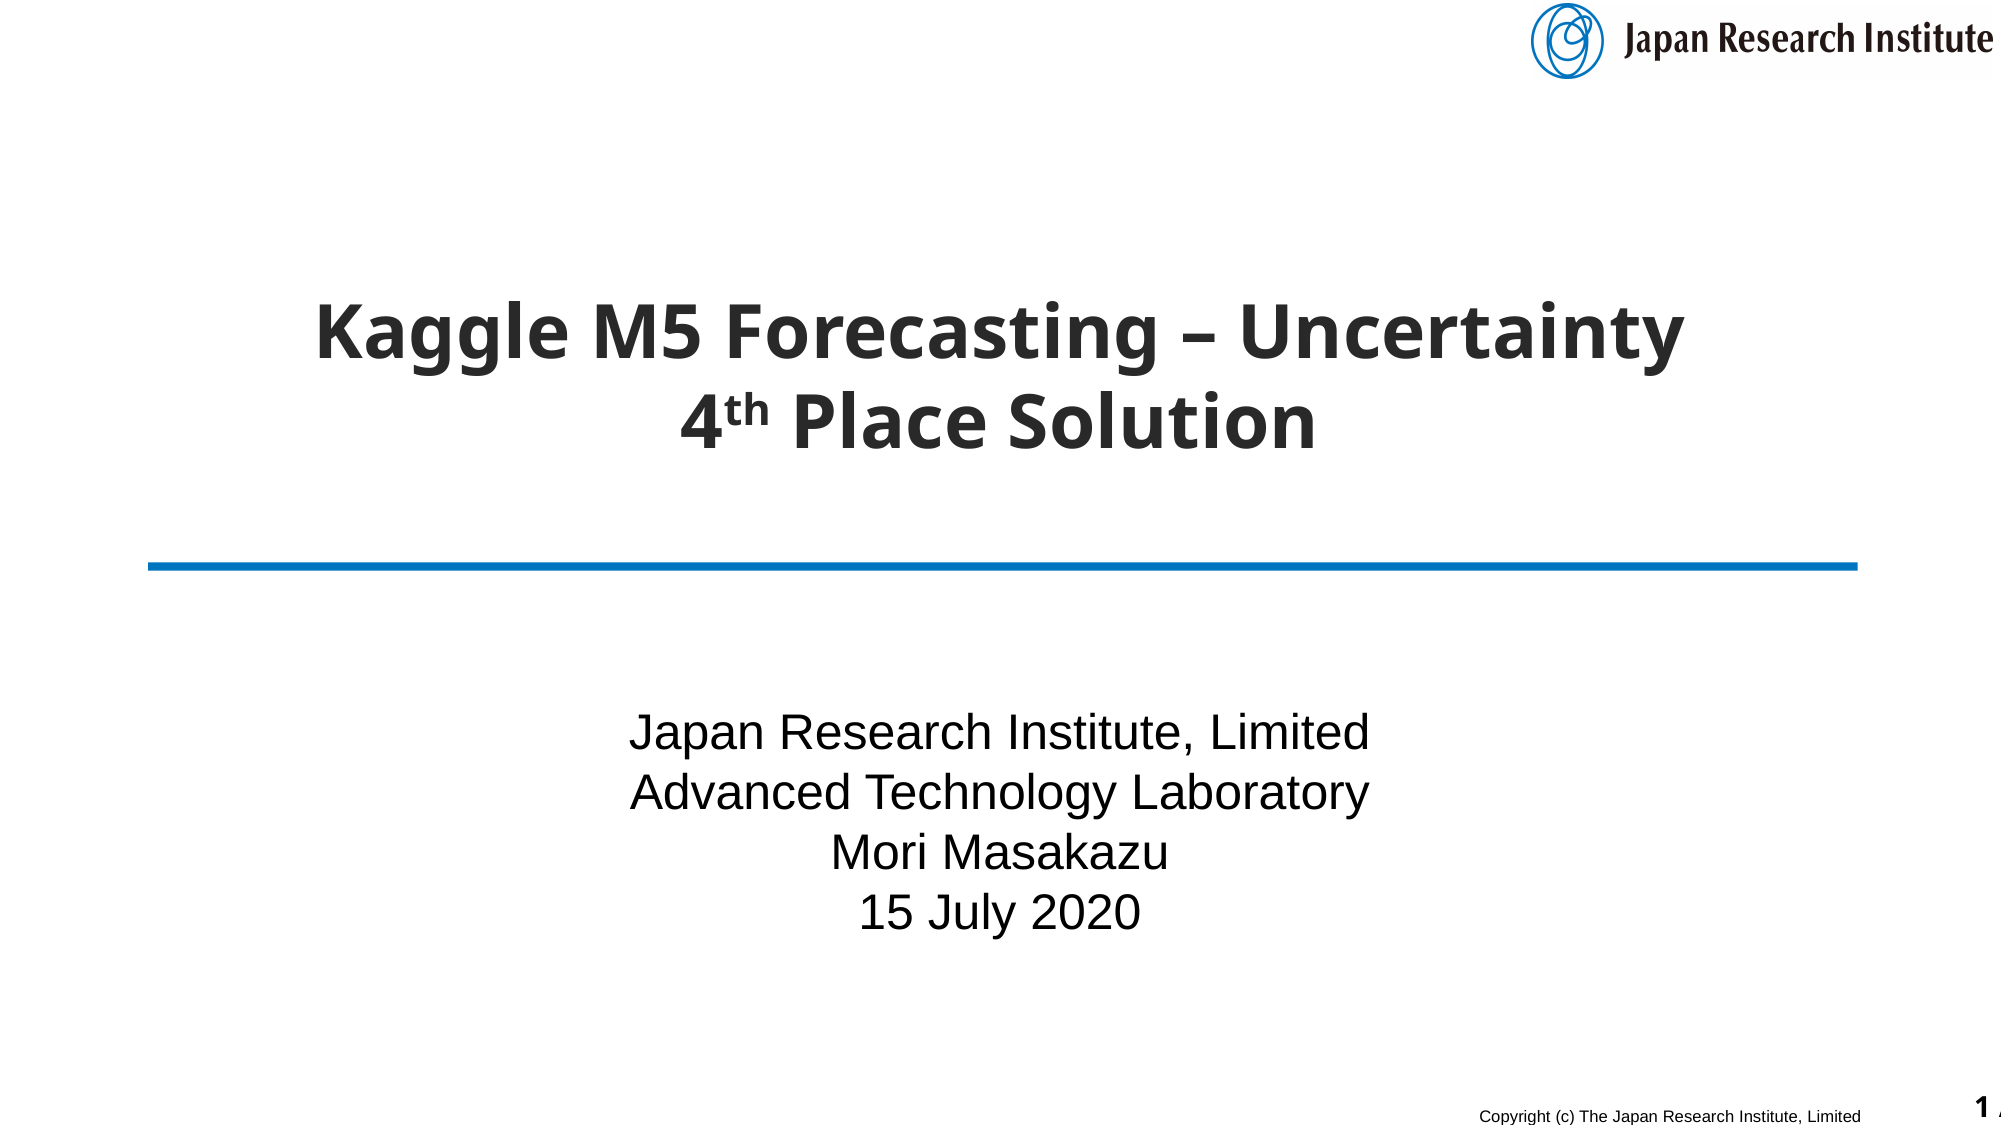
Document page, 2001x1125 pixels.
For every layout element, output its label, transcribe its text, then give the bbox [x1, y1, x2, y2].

subtitle Japan Research Institute, Limited Advanced Technology Laboratory Mori Masakazu 15 July 2020 [249, 692, 1750, 1012]
title Kaggle M5 Forecasting – Uncertainty 4th Place Solution [249, 184, 1750, 563]
picture [1531, 3, 1993, 79]
